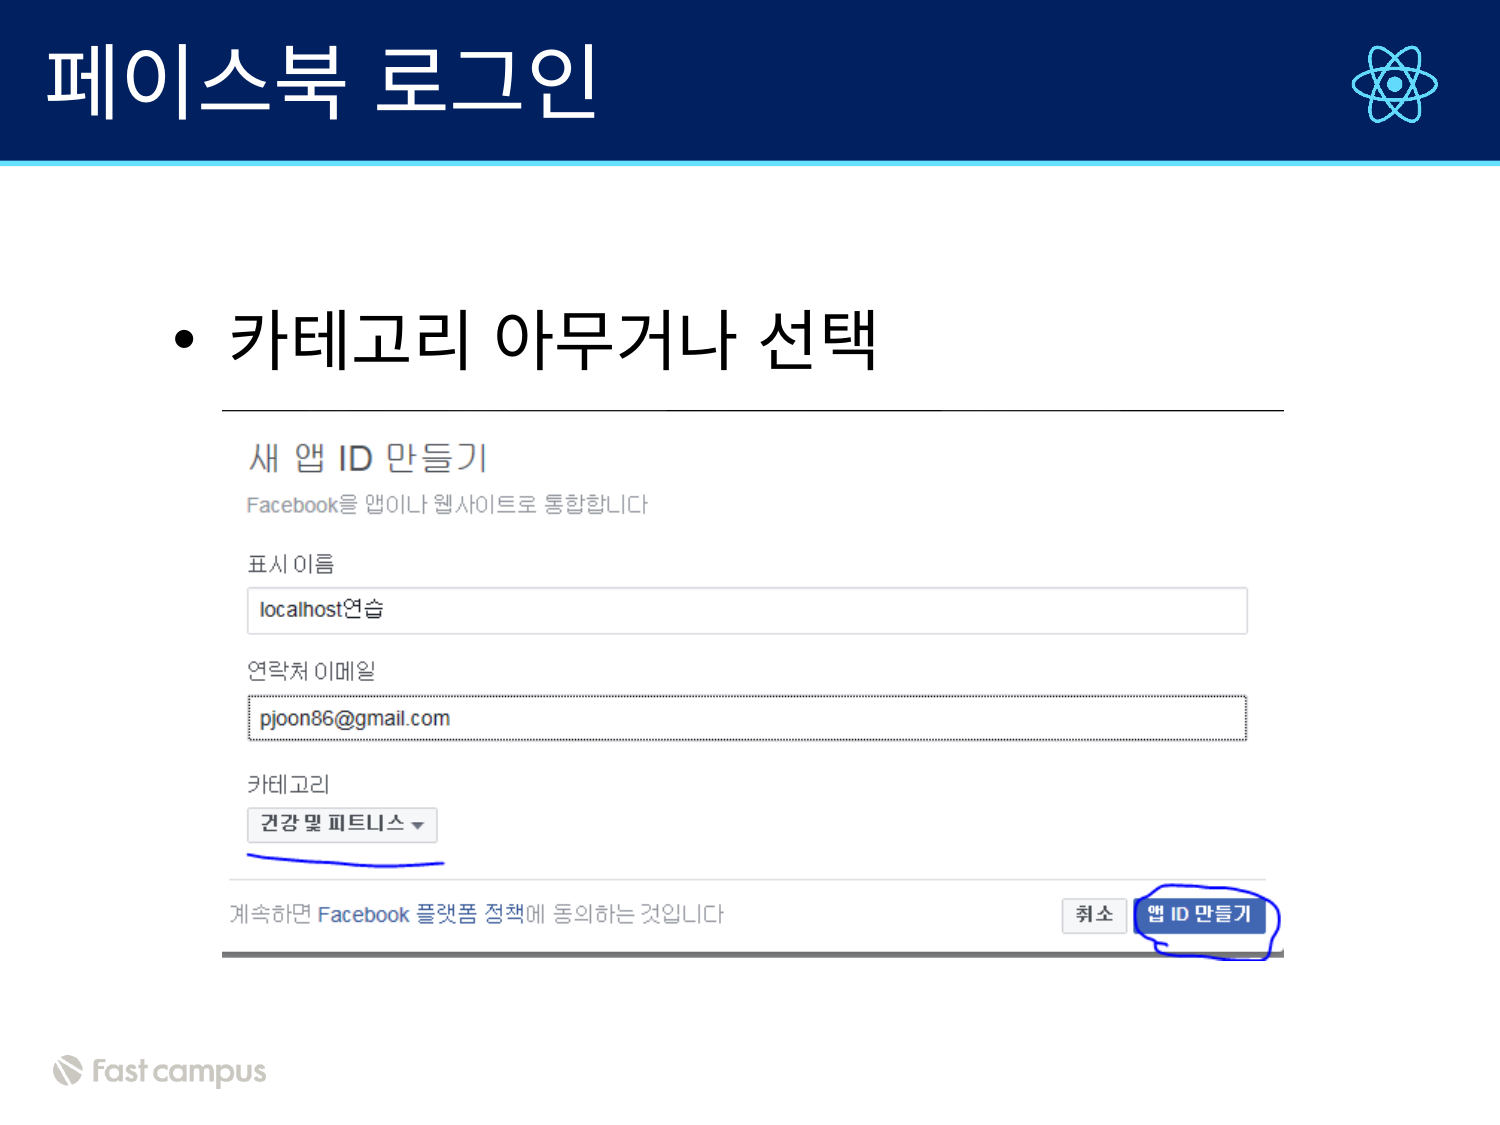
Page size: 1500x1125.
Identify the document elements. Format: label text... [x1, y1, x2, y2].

picture [222, 409, 1285, 962]
title 페이스북 로그인 [29, 0, 1380, 175]
picture [1380, 36, 1444, 135]
list 카테고리 아무거나 선택 [157, 290, 1343, 953]
